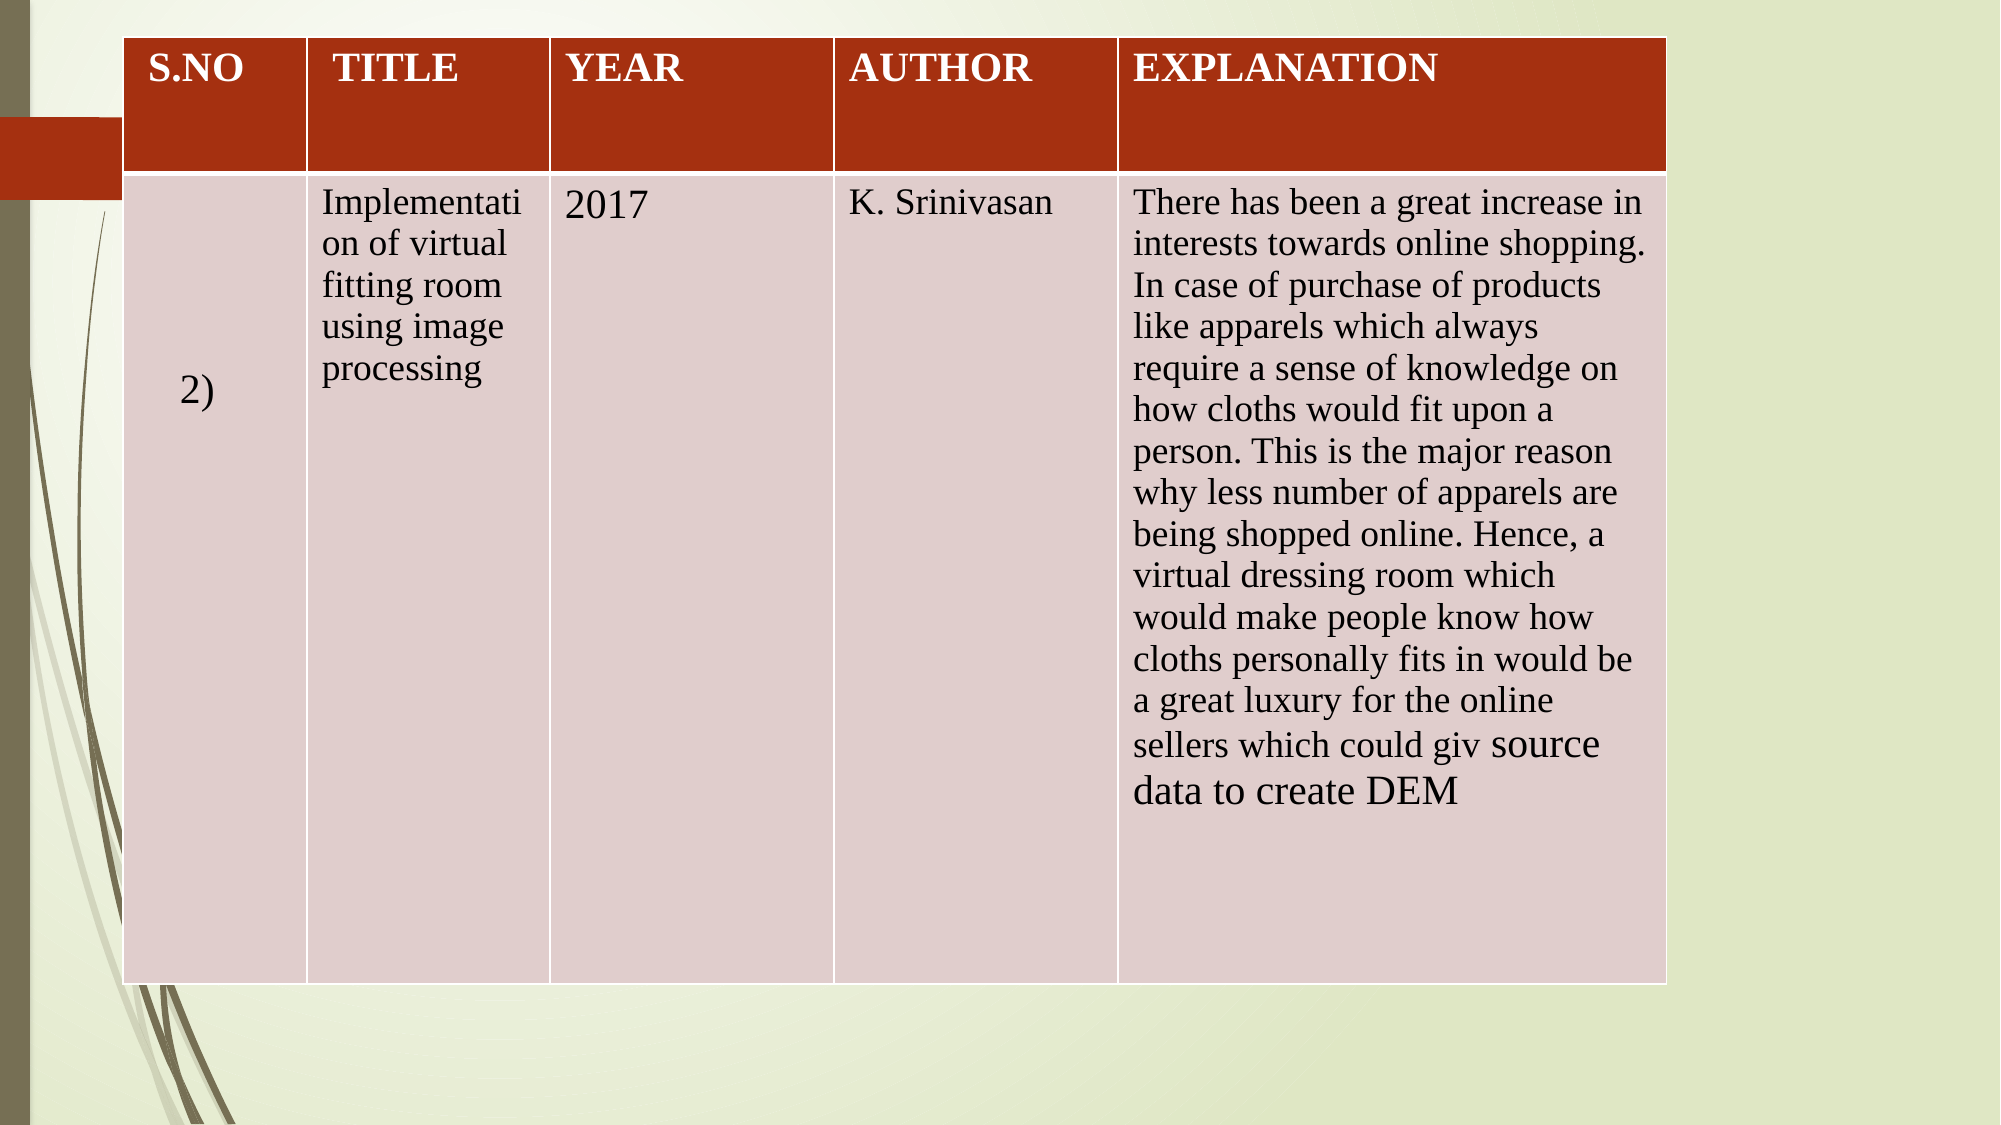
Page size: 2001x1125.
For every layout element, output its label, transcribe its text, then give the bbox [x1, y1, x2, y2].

table_cell 2) [124, 176, 306, 983]
table_header S.NO [124, 38, 306, 171]
table_header AUTHOR [835, 38, 1117, 171]
table_cell K. Srinivasan [835, 176, 1117, 983]
table_cell There has been a great increase in interests towards online shopping. In case of purchase of products like apparels which always require a sense of knowledge on how cloths would fit upon a person. This is the major reason why less number of apparels are being shopped online. Hence, a virtual dressing room which would make people know how cloths personally fits in would be a great luxury for the online sellers which could giv source data to create DEM [1119, 176, 1666, 983]
table_header EXPLANATION [1119, 38, 1666, 171]
table_cell 2017 [551, 176, 833, 983]
table_header YEAR [551, 38, 833, 171]
table_header TITLE [308, 38, 549, 171]
table_cell Implementation of virtual fitting room using image processing [308, 176, 549, 983]
